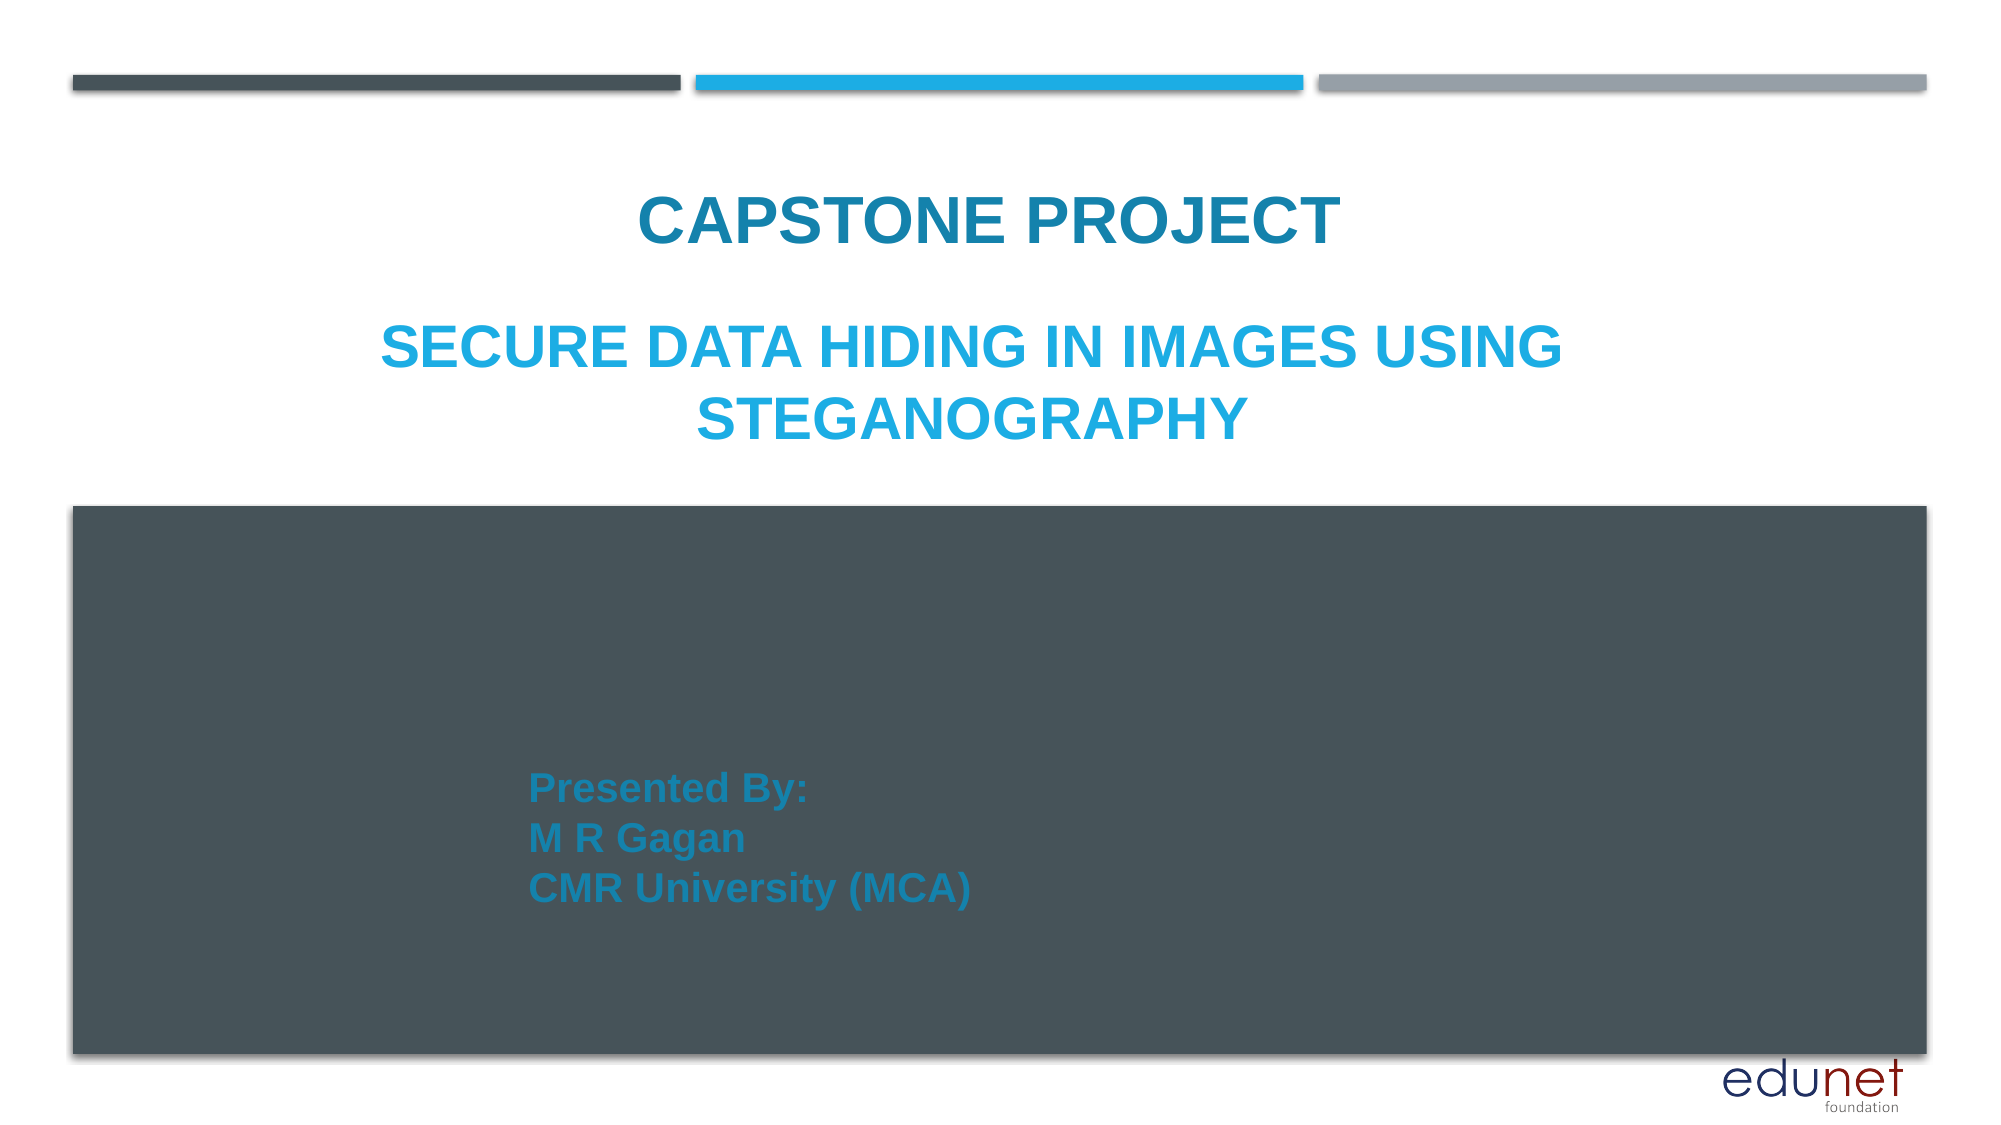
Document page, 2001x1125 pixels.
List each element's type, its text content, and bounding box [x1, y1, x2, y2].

picture [1719, 1056, 1905, 1116]
title SECURE DATA HIDING IN IMAGES USING STEGANOGRAPHY [222, 298, 1723, 460]
text_box Presented By: M R Gagan CMR University (MCA) [513, 753, 1823, 969]
text_box CAPSTONE PROJECT [0, 169, 2000, 265]
